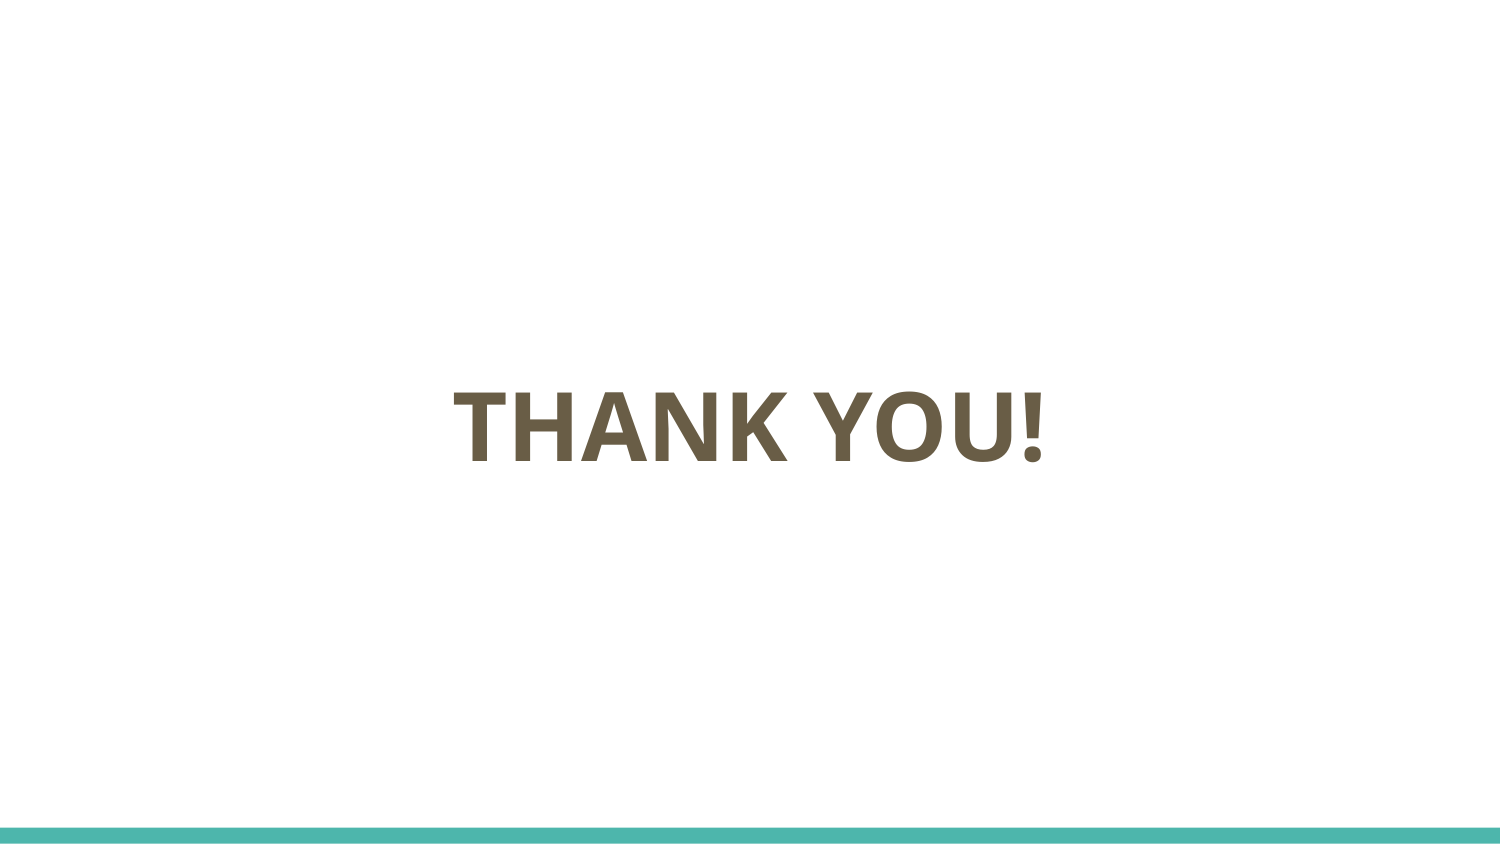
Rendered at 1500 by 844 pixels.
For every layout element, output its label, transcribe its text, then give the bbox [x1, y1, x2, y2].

list THANK YOU! [51, 79, 1449, 750]
